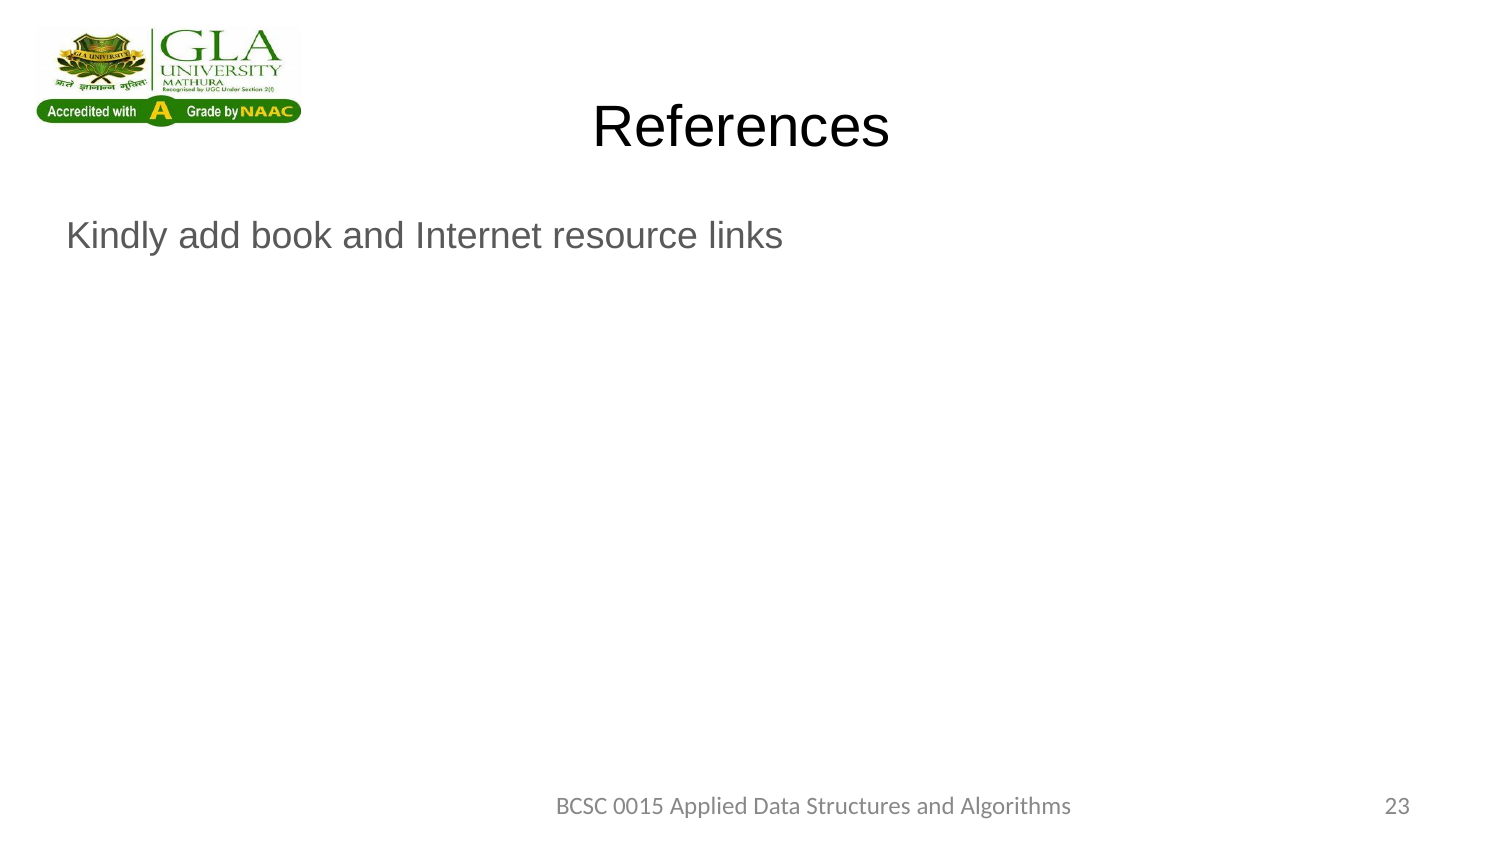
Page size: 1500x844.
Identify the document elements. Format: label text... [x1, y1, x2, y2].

list Kindly add book and Internet resource links [51, 189, 1449, 750]
text_box ‹#› [1074, 782, 1425, 827]
title References [51, 72, 1449, 167]
picture [34, 26, 302, 129]
